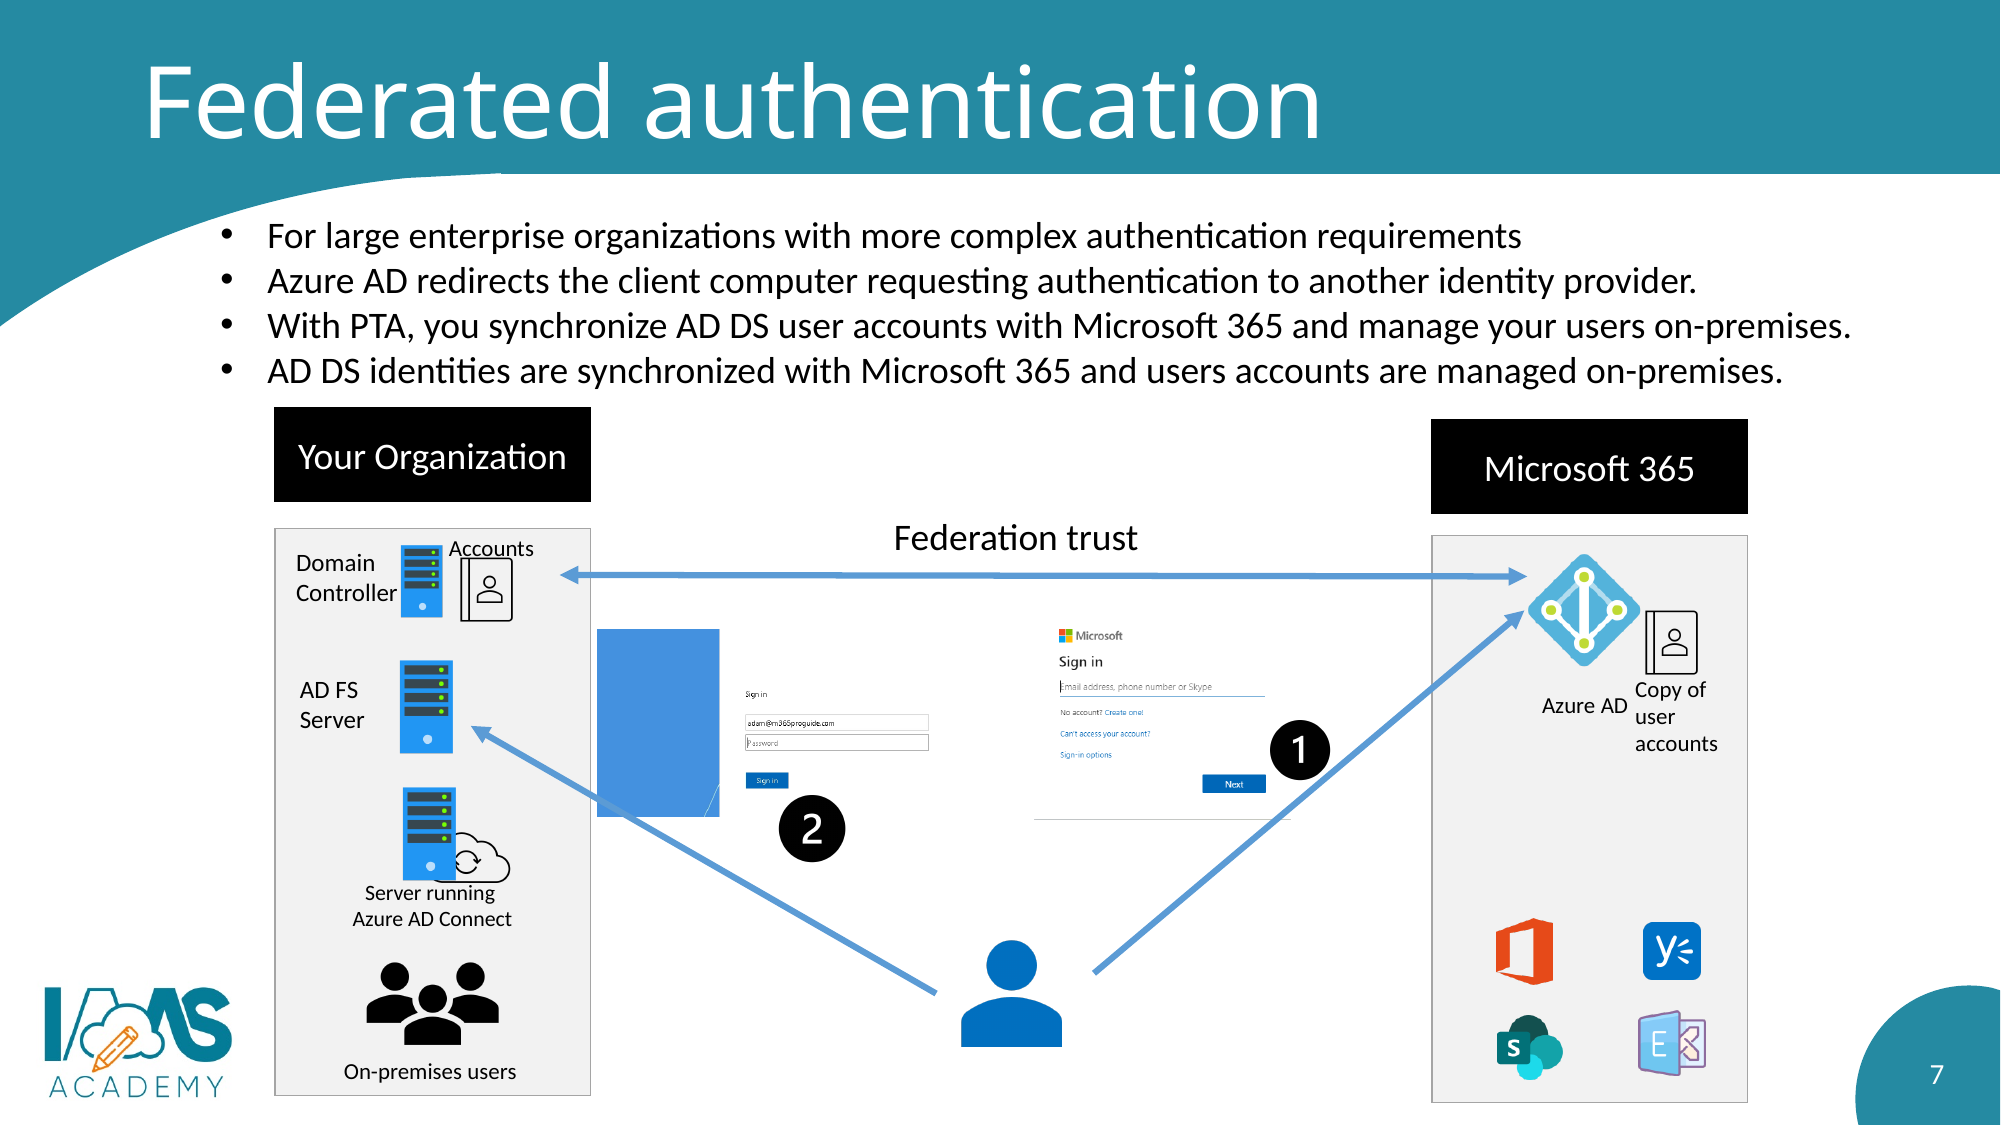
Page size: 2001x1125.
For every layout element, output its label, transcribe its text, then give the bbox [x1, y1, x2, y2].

text_box Microsoft 365 [1431, 419, 1748, 514]
text_box Server running Azure AD Connect [318, 870, 470, 938]
picture [1638, 1010, 1706, 1076]
picture [935, 918, 1087, 1069]
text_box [470, 725, 937, 994]
slide_number 7 [1748, 1042, 1960, 1103]
picture [1527, 553, 1712, 683]
text_box For large enterprise organizations with more complex authentication requirements Azure AD redirects the client computer requesting authentication to another identity provider. With PTA, you synchronize AD DS user accounts with Microsoft 365 and manage your users on-premises. AD DS identities are synchronized with Microsoft 365 and users accounts are managed on-premises. [205, 203, 1967, 398]
picture [770, 786, 855, 871]
picture [1497, 1015, 1564, 1080]
text_box [1431, 535, 1748, 666]
text_box AD FS Server [285, 666, 370, 742]
text_box Accounts [434, 525, 558, 568]
picture [597, 629, 961, 817]
text_box On-premises users [329, 1049, 570, 1092]
text_box Copy of user accounts [1620, 666, 1754, 764]
picture [377, 538, 527, 630]
picture [1034, 604, 1291, 820]
picture [36, 953, 239, 1103]
picture [1496, 917, 1553, 985]
title Federated authentication [126, 35, 1852, 178]
picture [1262, 712, 1338, 788]
picture [1643, 922, 1701, 980]
text_box Federation trust [879, 505, 1228, 566]
picture [373, 778, 470, 901]
picture [370, 651, 480, 762]
text_box Your Organization [274, 407, 591, 502]
text_box Domain Controller [281, 538, 377, 614]
text_box [274, 528, 591, 1096]
text_box [1431, 578, 1748, 1103]
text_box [1093, 610, 1525, 974]
picture [357, 928, 508, 1079]
text_box Azure AD [1527, 683, 1620, 726]
